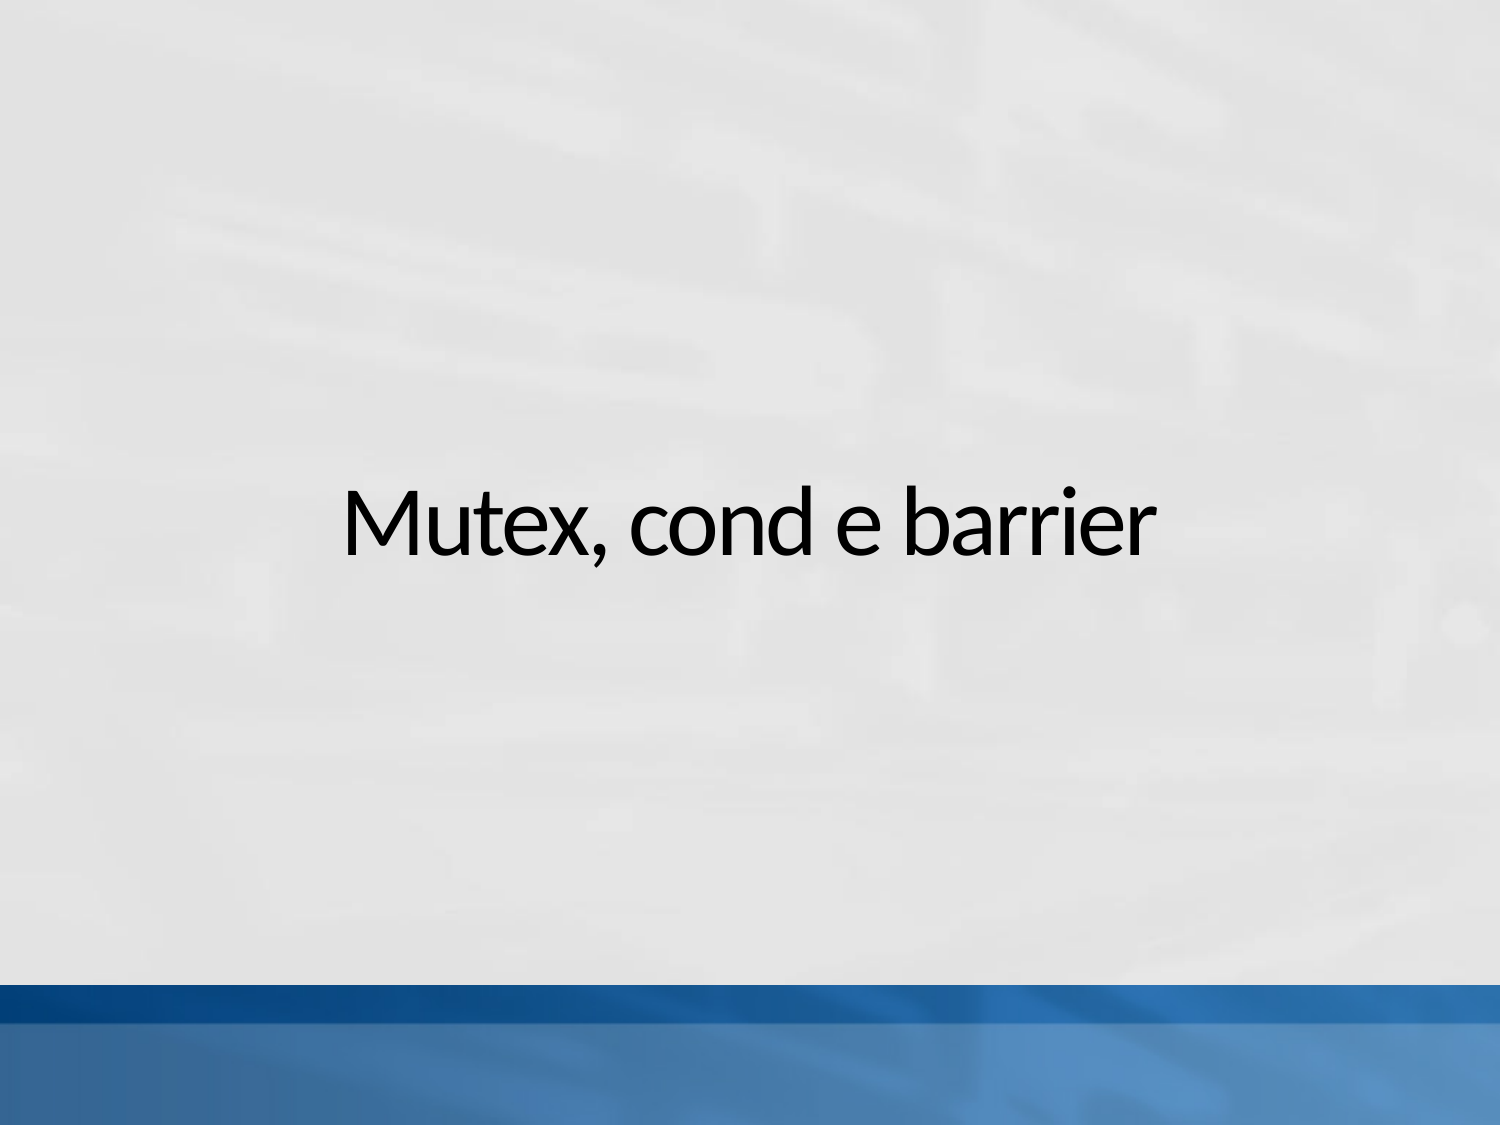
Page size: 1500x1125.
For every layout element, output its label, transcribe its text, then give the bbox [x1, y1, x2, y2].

picture [0, 0, 1500, 1125]
title Mutex, cond e barrier [62, 37, 1438, 583]
